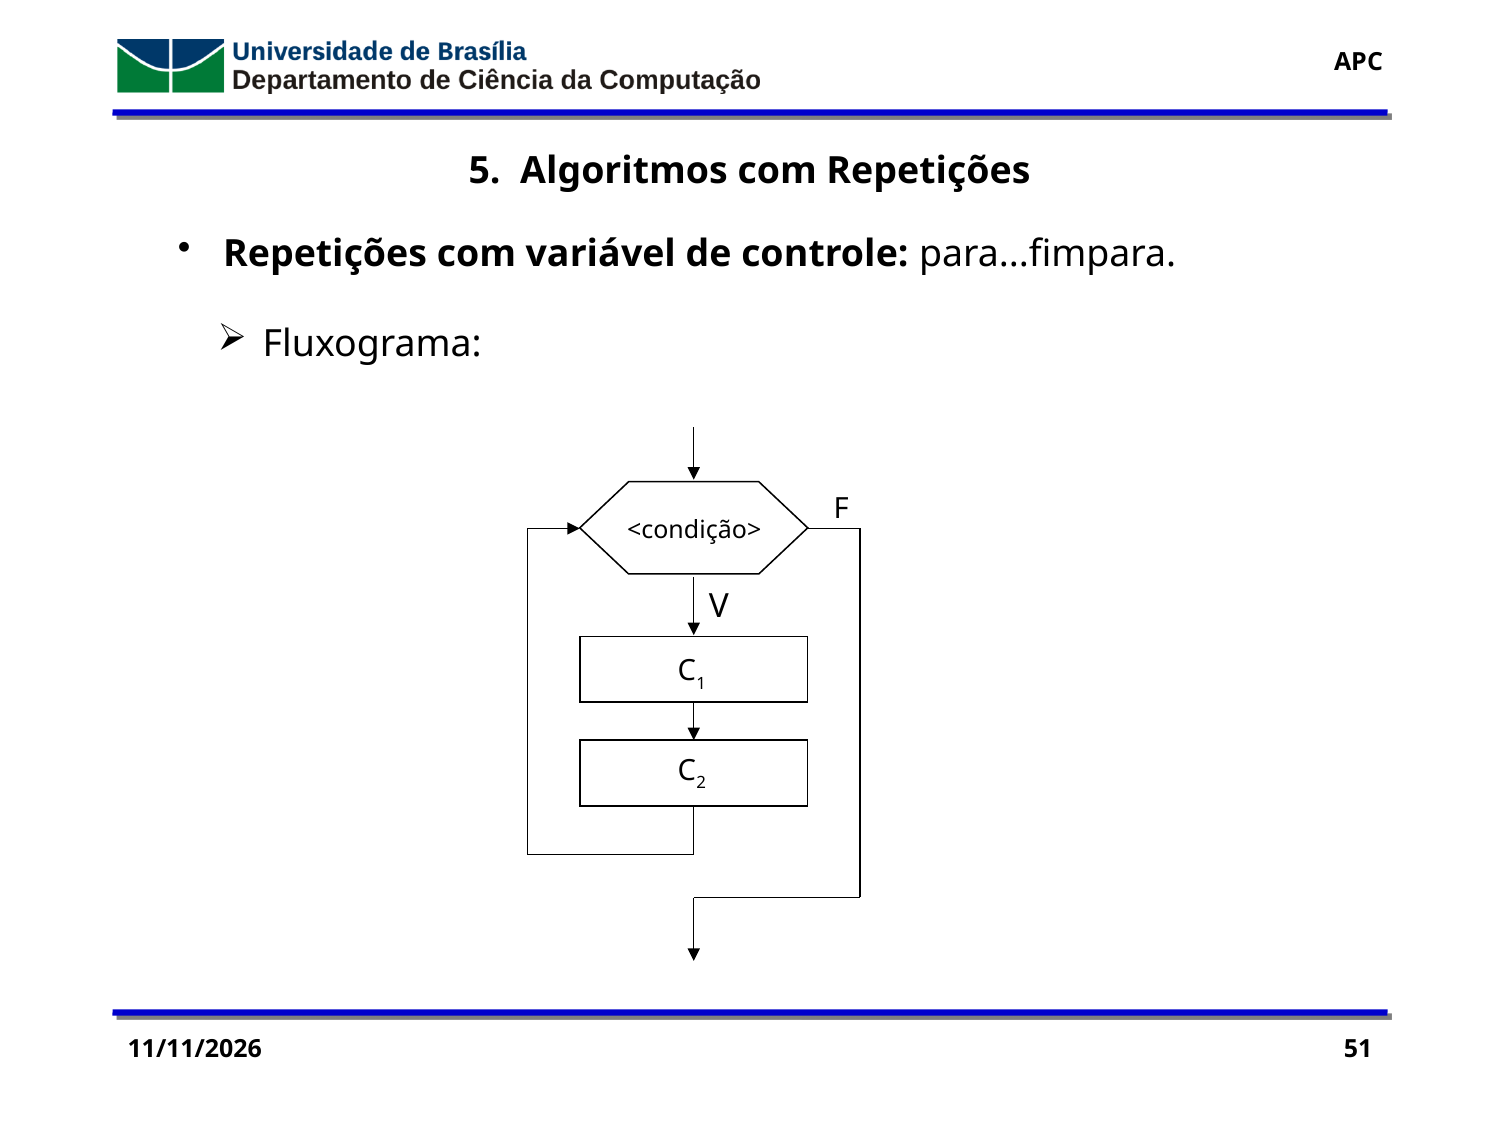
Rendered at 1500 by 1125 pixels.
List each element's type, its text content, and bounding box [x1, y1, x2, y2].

text_box Repetições com variável de controle: para...fimpara. Fluxograma: [163, 221, 1301, 371]
text_box 5. Algoritmos com Repetições [112, 150, 1388, 198]
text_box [527, 426, 861, 962]
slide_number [112, 1024, 426, 1101]
slide_number 51 [1074, 1024, 1388, 1101]
text_box [0, 74, 1500, 150]
text_box [0, 0, 1500, 74]
